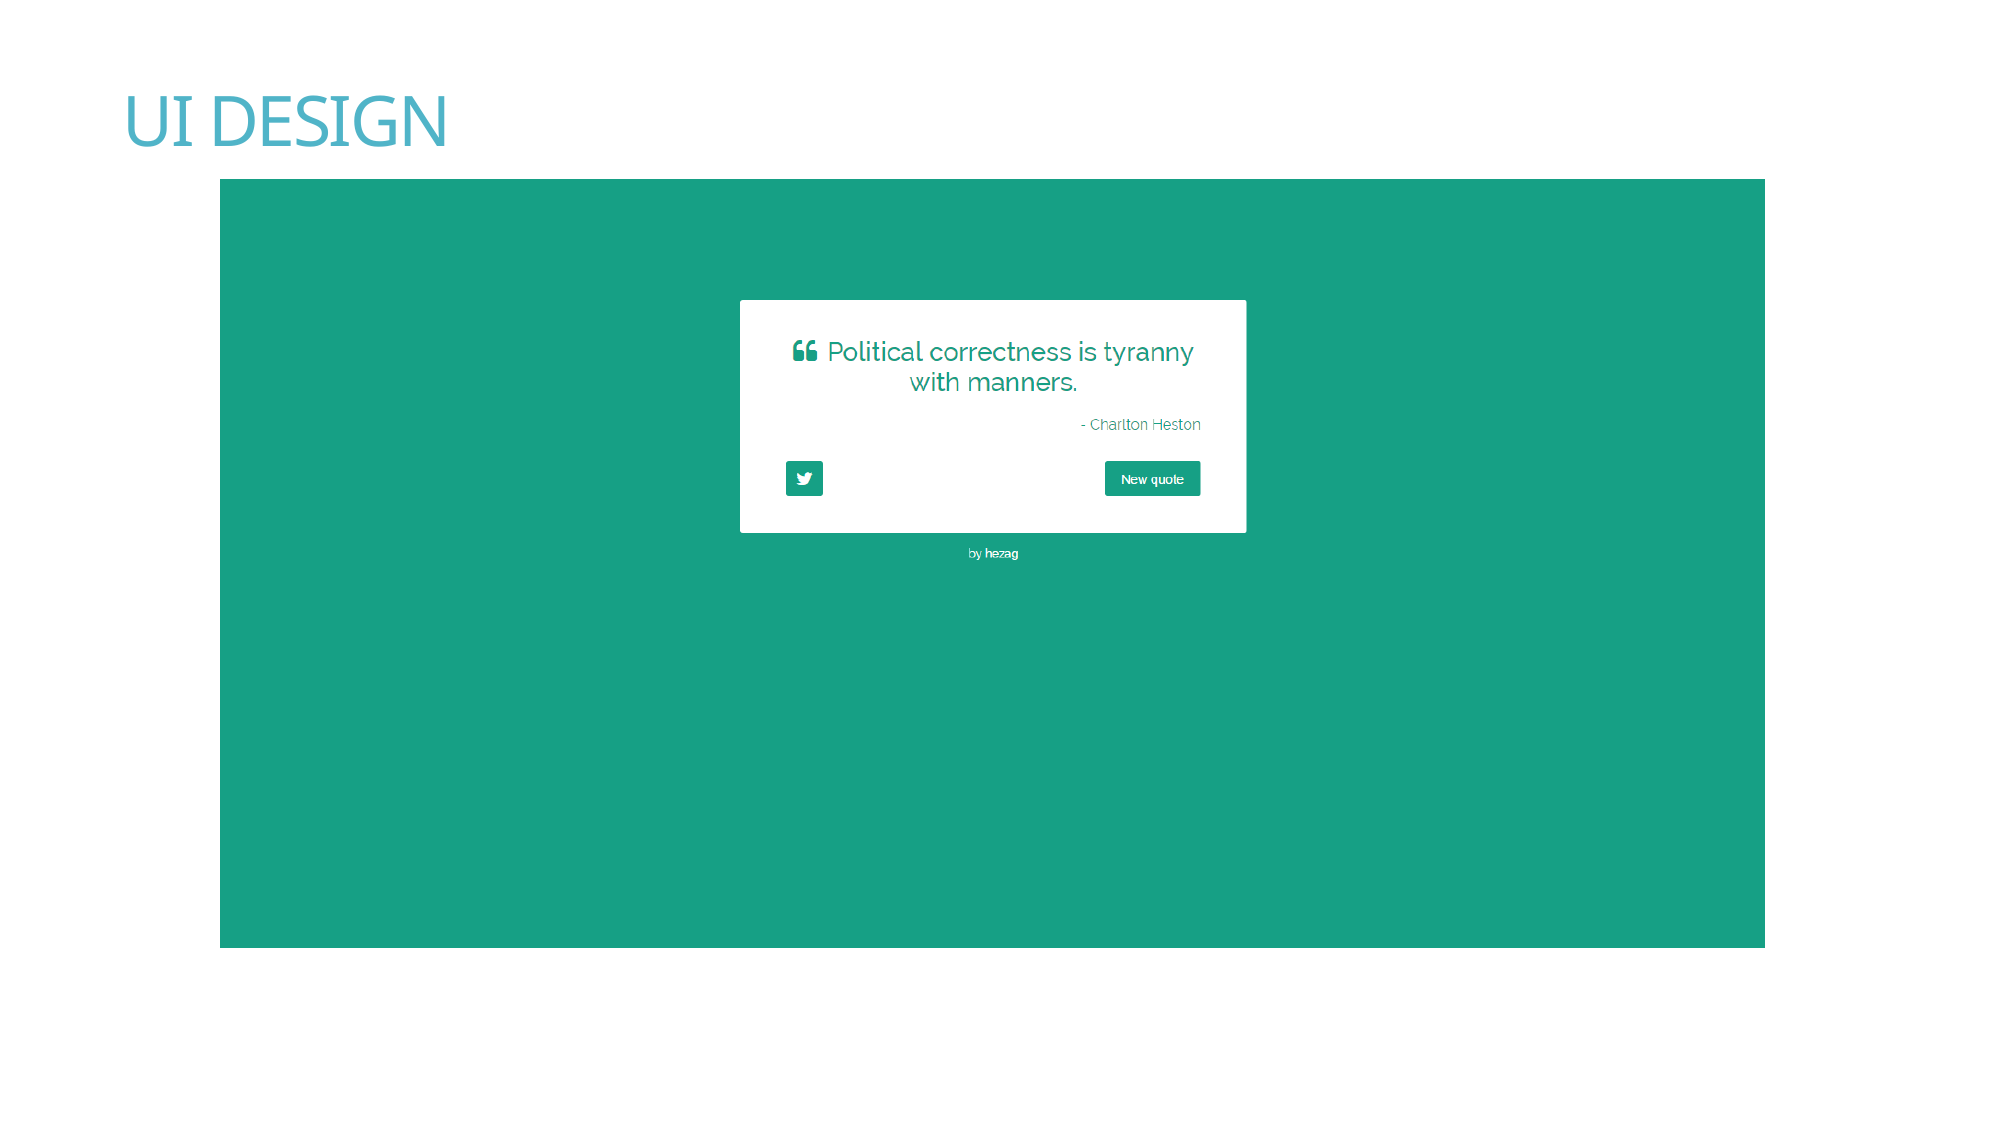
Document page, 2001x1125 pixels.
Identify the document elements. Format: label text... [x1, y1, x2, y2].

title UI DESIGN [107, 81, 1875, 169]
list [220, 178, 1766, 949]
